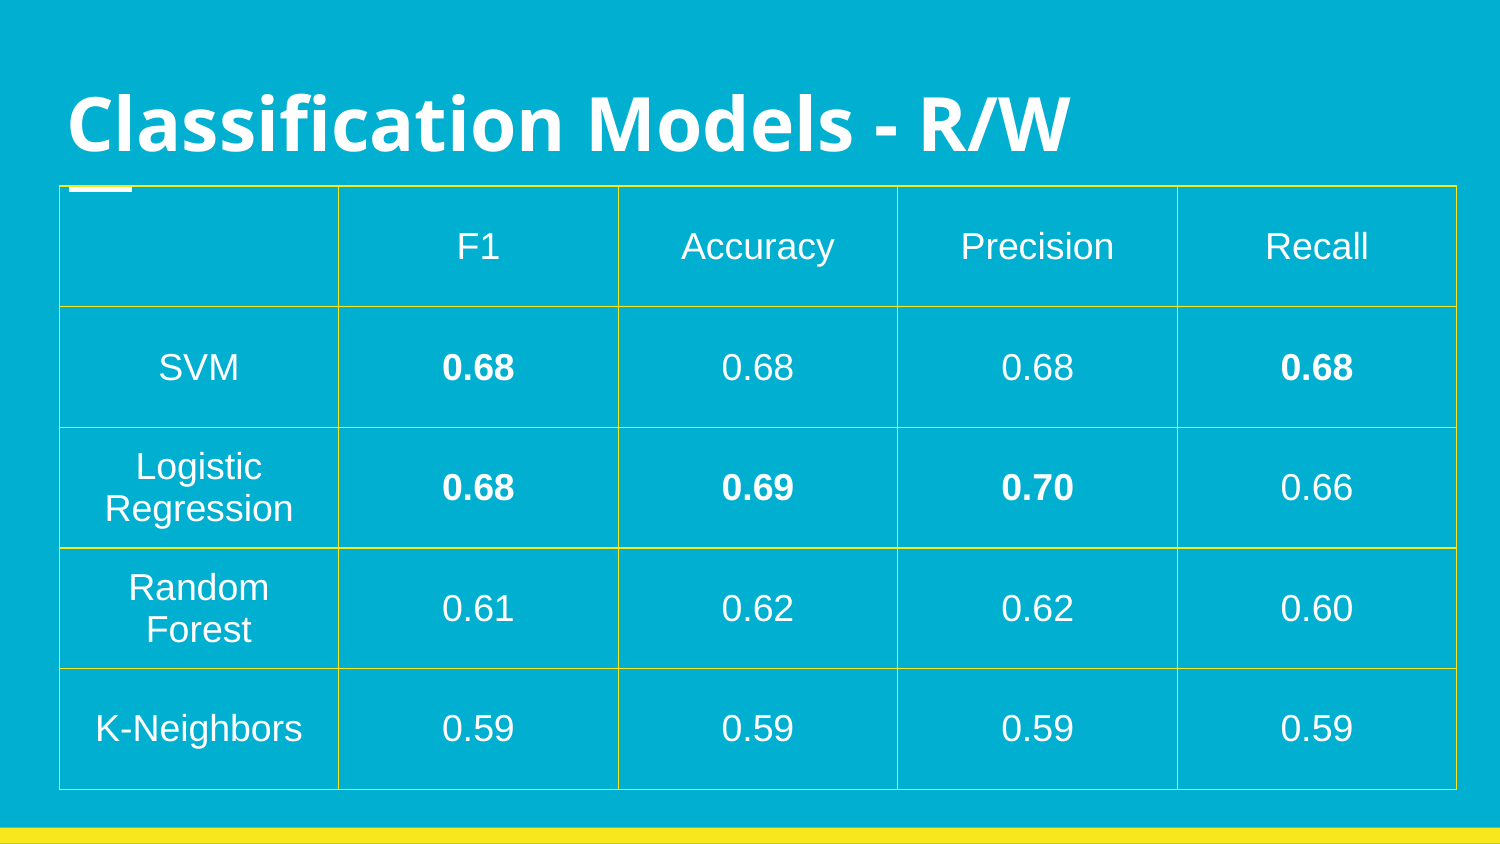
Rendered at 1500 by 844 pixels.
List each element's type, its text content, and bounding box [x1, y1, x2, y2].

table_cell 0.59 [619, 669, 897, 789]
table_header Recall [1178, 187, 1456, 306]
table_cell Random Forest [60, 549, 338, 668]
table_cell 0.62 [898, 549, 1177, 668]
table_cell 0.68 [619, 307, 897, 427]
table_cell SVM [60, 307, 338, 427]
table_cell 0.61 [339, 549, 618, 668]
table_cell 0.68 [898, 307, 1177, 427]
table_header [60, 187, 338, 306]
table_cell 0.60 [1178, 549, 1456, 668]
table_cell 0.62 [619, 549, 897, 668]
table_cell Logistic Regression [60, 428, 338, 547]
title Classification Models - R/W [51, 61, 1449, 167]
table_cell K-Neighbors [60, 669, 338, 789]
table_header Precision [898, 187, 1177, 306]
table_cell 0.59 [339, 669, 618, 789]
table_cell 0.68 [339, 307, 618, 427]
table_cell 0.69 [619, 428, 897, 547]
table_cell 0.68 [339, 428, 618, 547]
table_cell 0.68 [1178, 307, 1456, 427]
table_cell 0.59 [1178, 669, 1456, 789]
table_header Accuracy [619, 187, 897, 306]
table_cell 0.66 [1178, 428, 1456, 547]
table_cell 0.70 [898, 428, 1177, 547]
table_cell 0.59 [898, 669, 1177, 789]
table_header F1 [339, 187, 618, 306]
